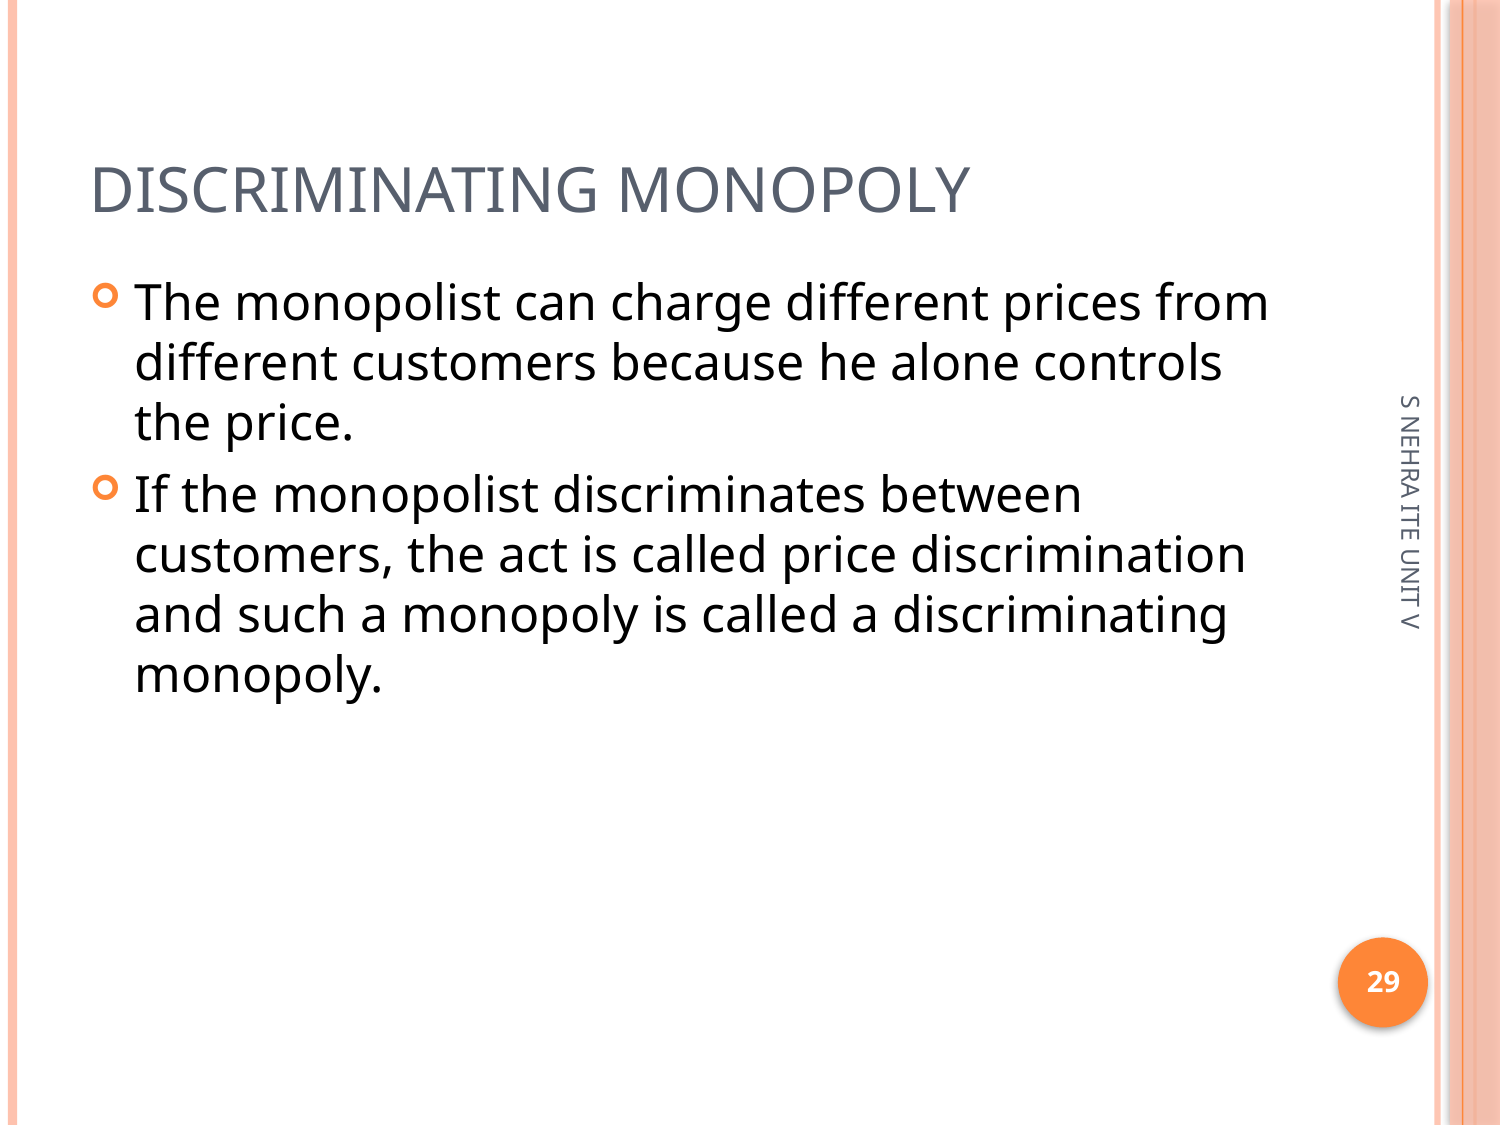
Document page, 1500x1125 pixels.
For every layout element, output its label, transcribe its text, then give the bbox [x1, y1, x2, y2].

slide_number 29 [1333, 940, 1434, 1027]
footer S NEHRA ITE UNIT V [1379, 380, 1440, 906]
list The monopolist can charge different prices from different customers because he alone controls the price. If the monopolist discriminates between customers, the act is called price discrimination and such a monopoly is called a discriminating monopoly. [75, 262, 1300, 1062]
title discriminating monopoly [75, 45, 1300, 233]
